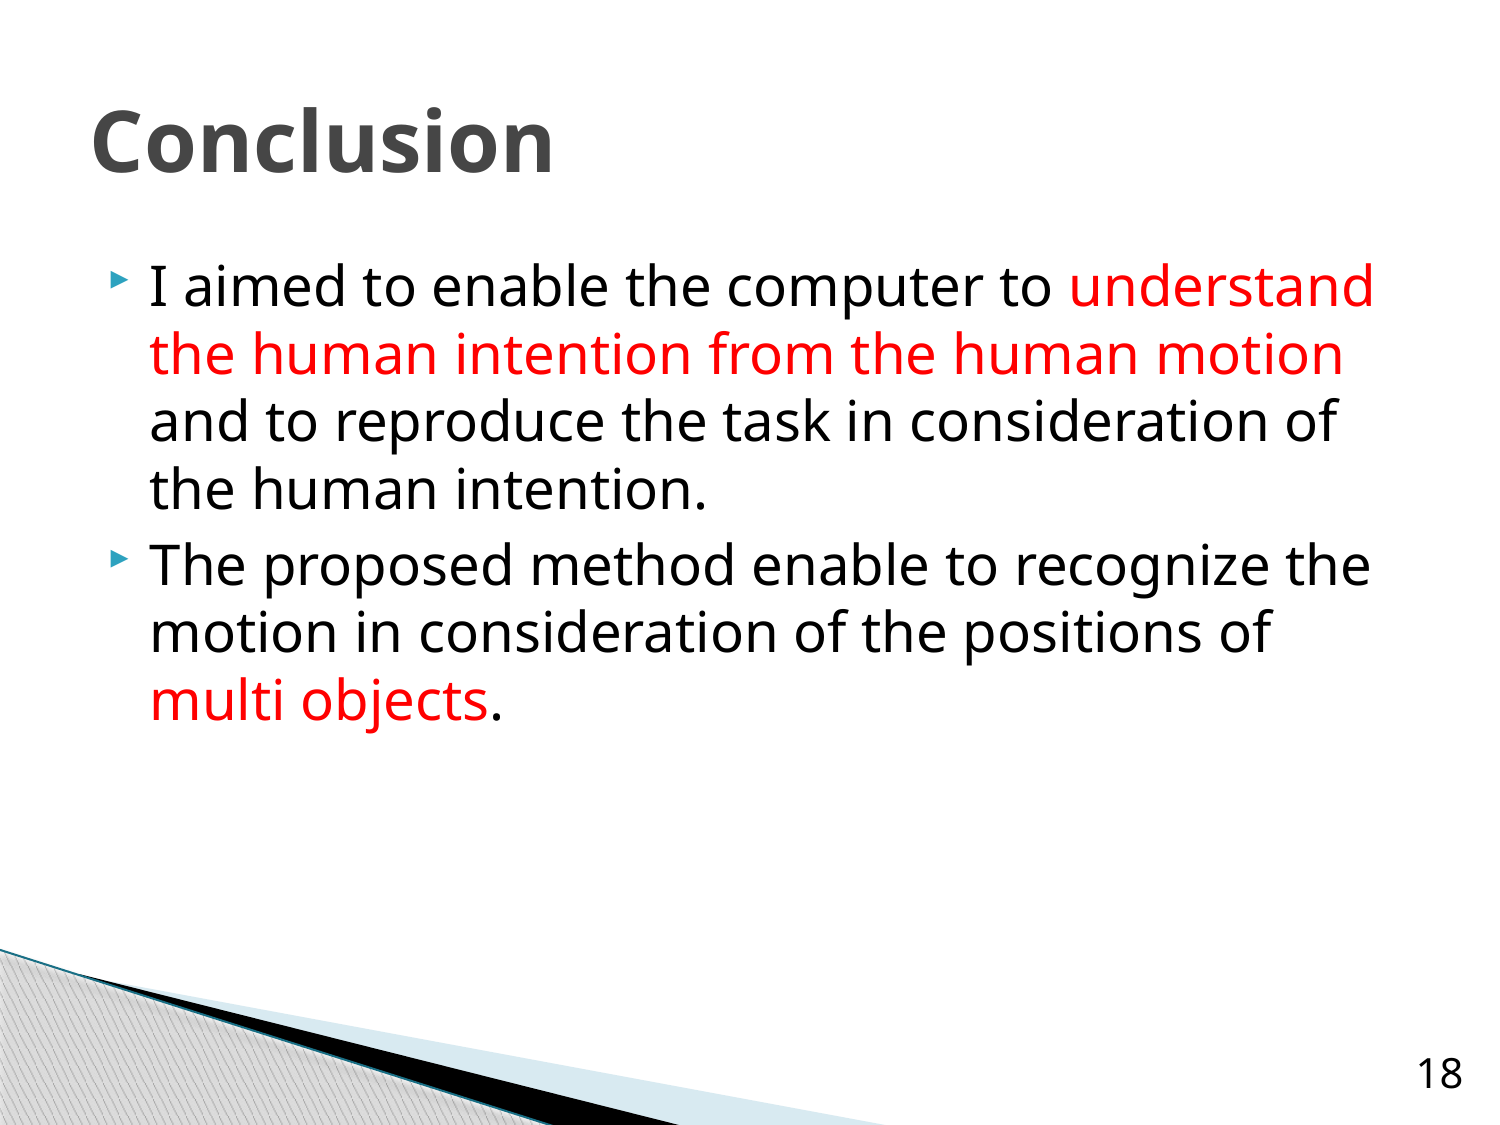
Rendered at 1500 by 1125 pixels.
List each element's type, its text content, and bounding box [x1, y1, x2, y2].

slide_number 18 [1376, 1051, 1479, 1112]
list I aimed to enable the computer to understand the human intention from the human motion and to reproduce the task in consideration of the human intention. The proposed method enable to recognize the motion in consideration of the positions of multi objects. [75, 243, 1425, 986]
title Conclusion [75, 45, 1425, 233]
